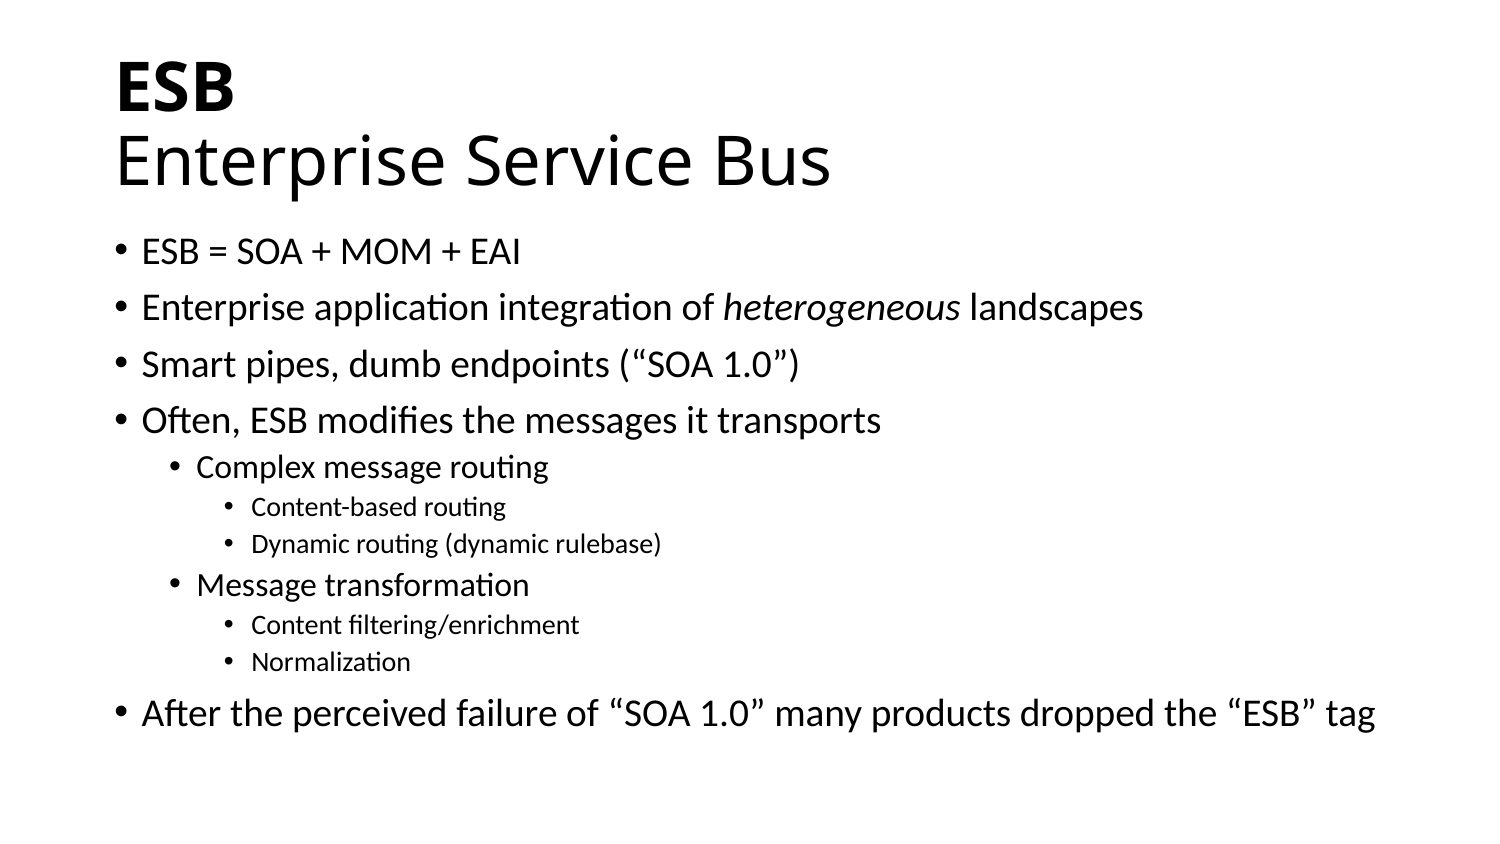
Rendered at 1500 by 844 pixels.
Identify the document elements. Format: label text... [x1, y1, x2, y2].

list ESB = SOA + MOM + EAI Enterprise application integration of heterogeneous landscapes Smart pipes, dumb endpoints (“SOA 1.0”) Often, ESB modifies the messages it transports Complex message routing Content-based routing Dynamic routing (dynamic rulebase) Message transformation Content filtering/enrichment Normalization After the perceived failure of “SOA 1.0” many products dropped the “ESB” tag [103, 224, 1397, 760]
title ESB Enterprise Service Bus [103, 44, 1397, 208]
